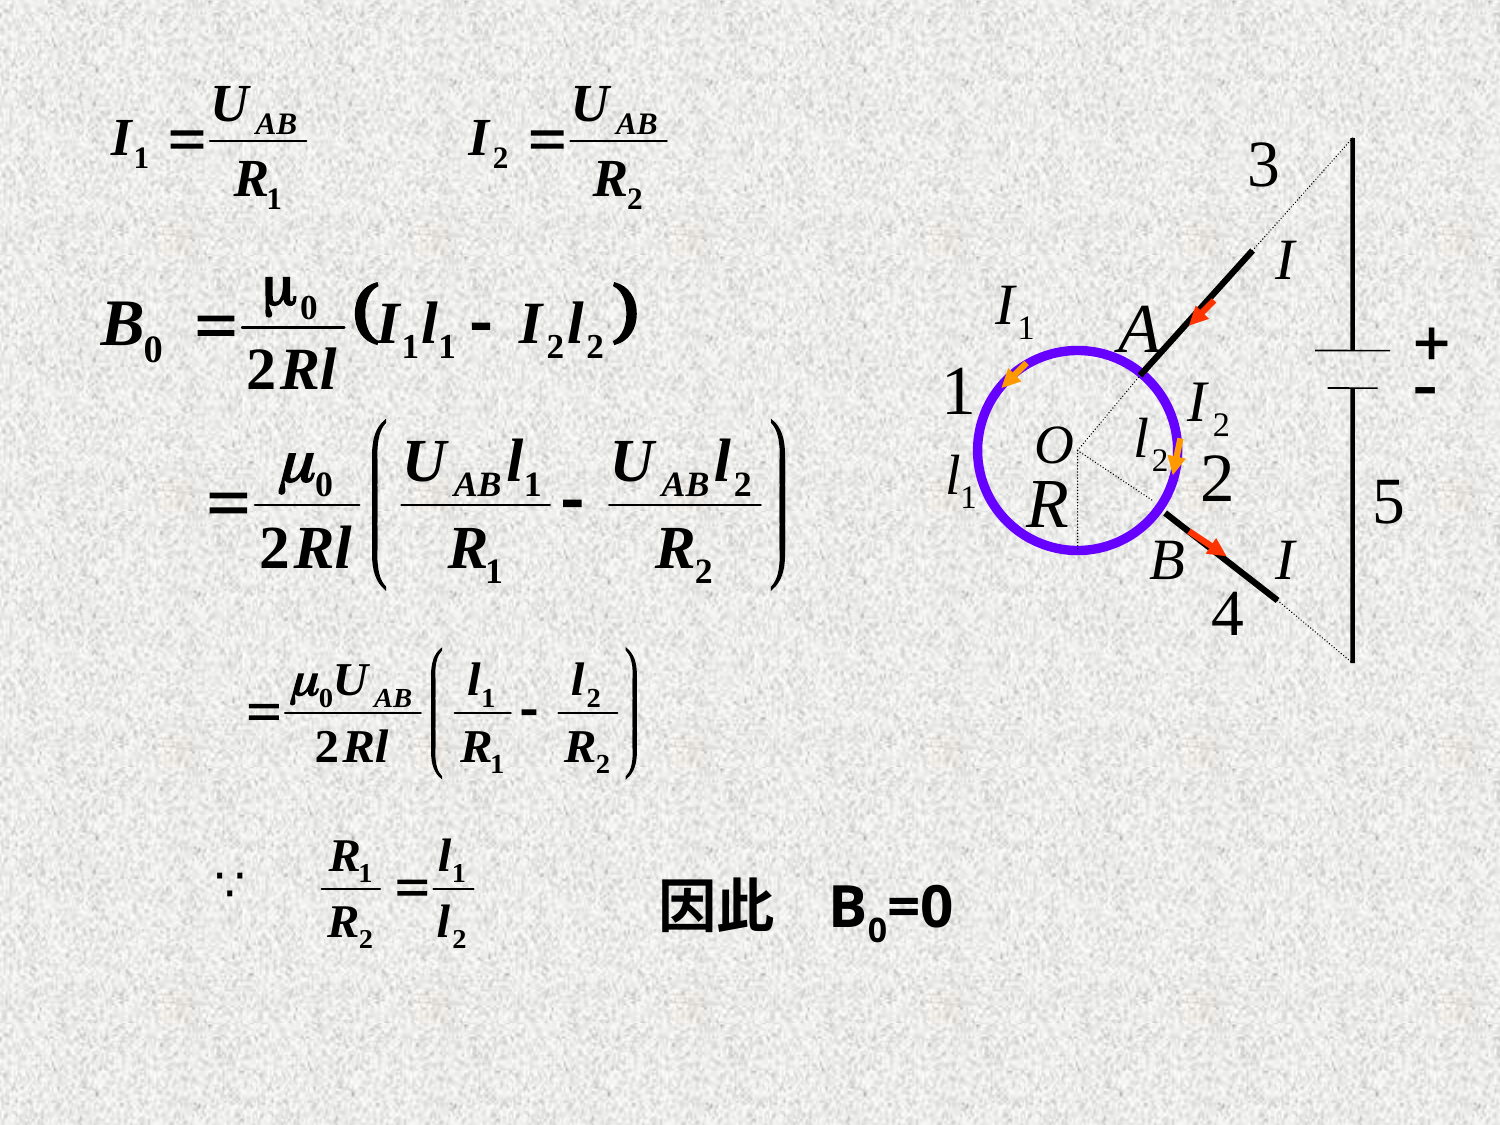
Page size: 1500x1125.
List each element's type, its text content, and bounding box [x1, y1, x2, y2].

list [214, 823, 483, 961]
picture [0, 0, 1500, 1125]
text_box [182, 243, 641, 404]
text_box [194, 408, 805, 604]
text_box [88, 278, 177, 379]
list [99, 66, 680, 223]
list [236, 639, 650, 790]
text_box 因此 B0=0 [643, 846, 1081, 957]
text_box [938, 125, 1465, 664]
